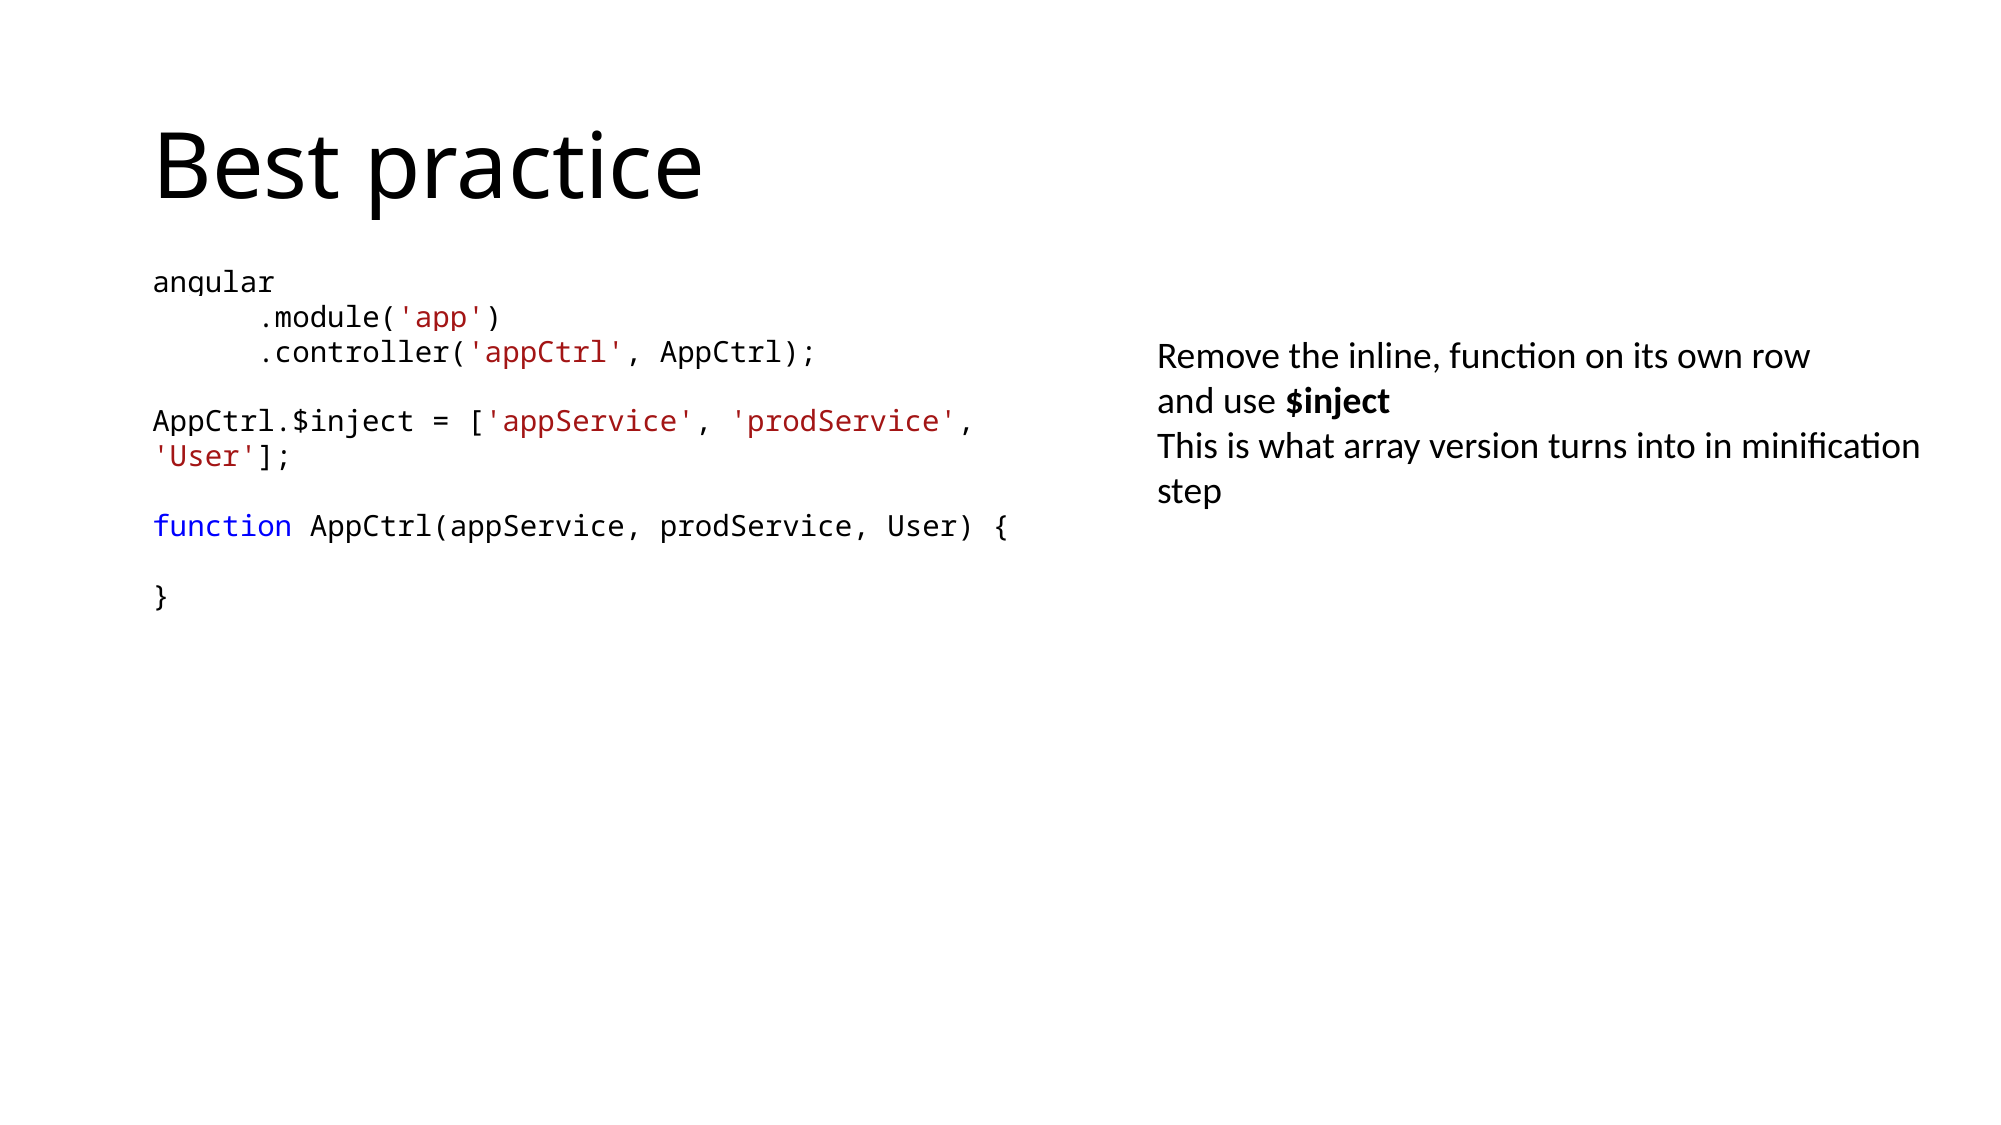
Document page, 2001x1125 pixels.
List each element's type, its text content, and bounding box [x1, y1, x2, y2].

title Best practice [137, 59, 1863, 278]
text_box Remove the inline, function on its own row and use $inject This is what array version turns into in minification step [1142, 323, 1937, 519]
text_box angular .module('app') .controller('appCtrl', AppCtrl); AppCtrl.$inject = ['appService', 'prodService', 'User']; function AppCtrl(appService, prodService, User) { } [137, 255, 1138, 620]
